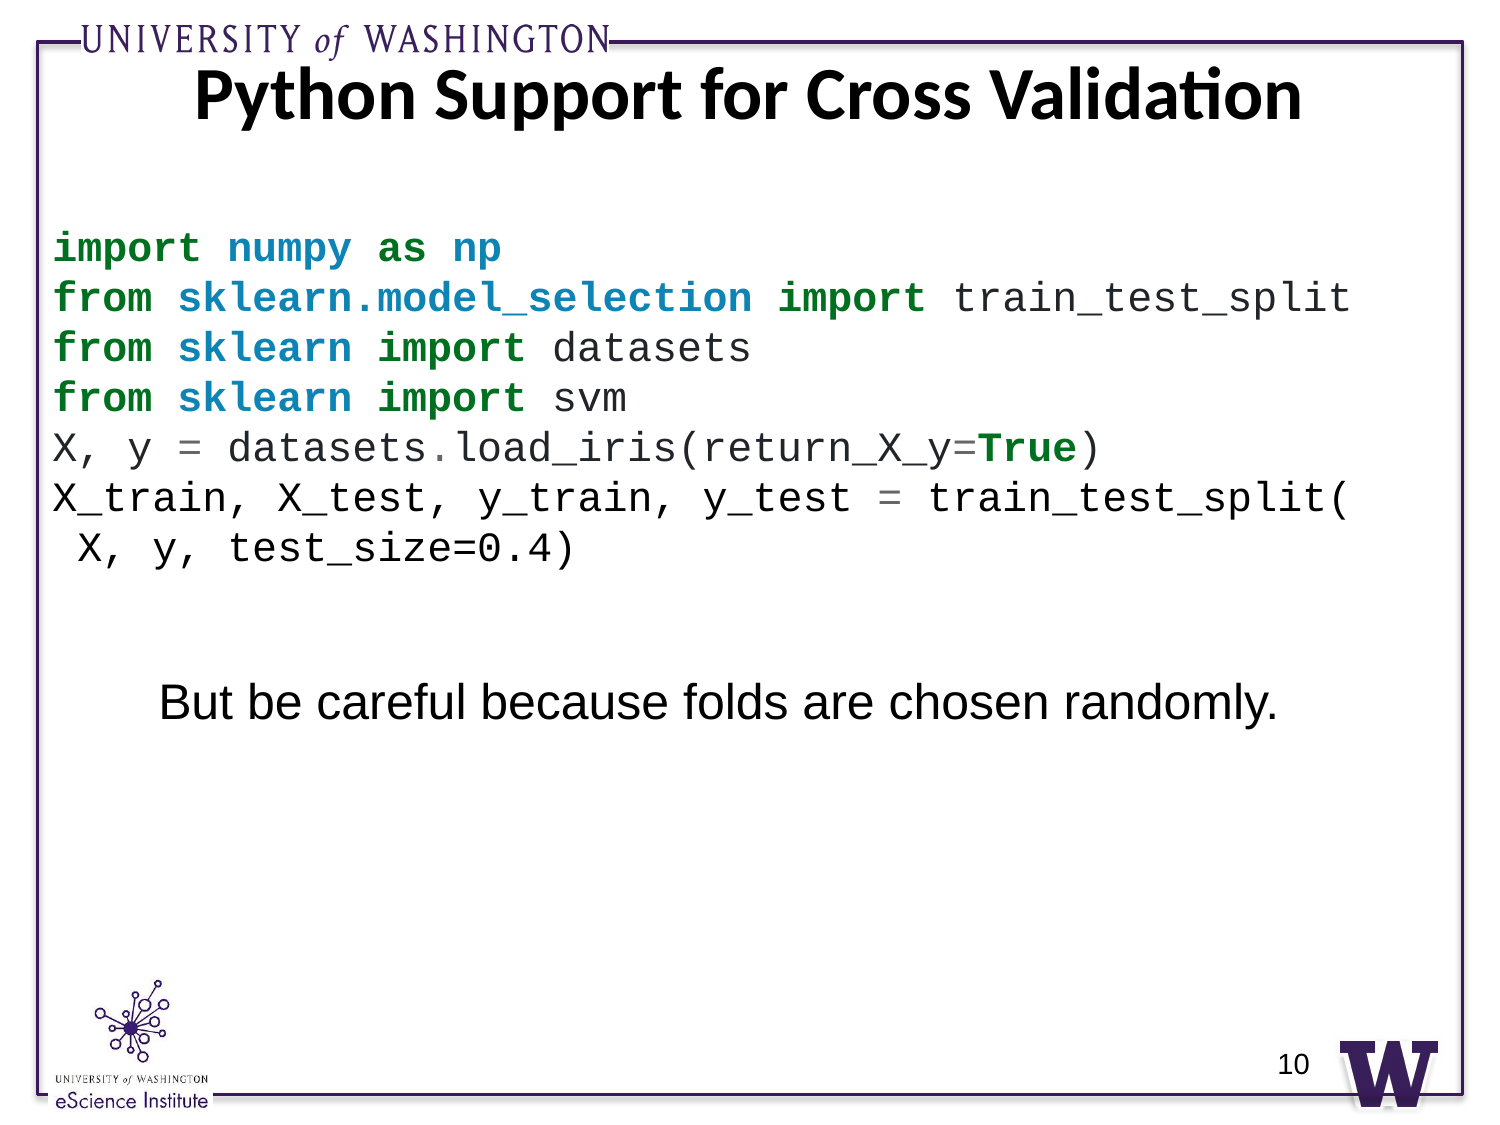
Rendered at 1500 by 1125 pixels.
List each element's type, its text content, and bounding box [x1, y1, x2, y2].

text_box But be careful because folds are chosen randomly. [143, 662, 1296, 738]
title Python Support for Cross Validation [75, 37, 1425, 175]
picture [81, 24, 609, 37]
picture [1350, 1041, 1438, 1093]
text_box import numpy as np from sklearn.model_selection import train_test_split from sklearn import datasets from sklearn import svm X, y = datasets.load_iris(return_X_y=True) X_train, X_test, y_train, y_test = train_test_split( X, y, test_size=0.4) [37, 212, 1500, 578]
picture [48, 978, 213, 1113]
slide_number 10 [1262, 1037, 1350, 1098]
picture [1340, 1096, 1438, 1107]
